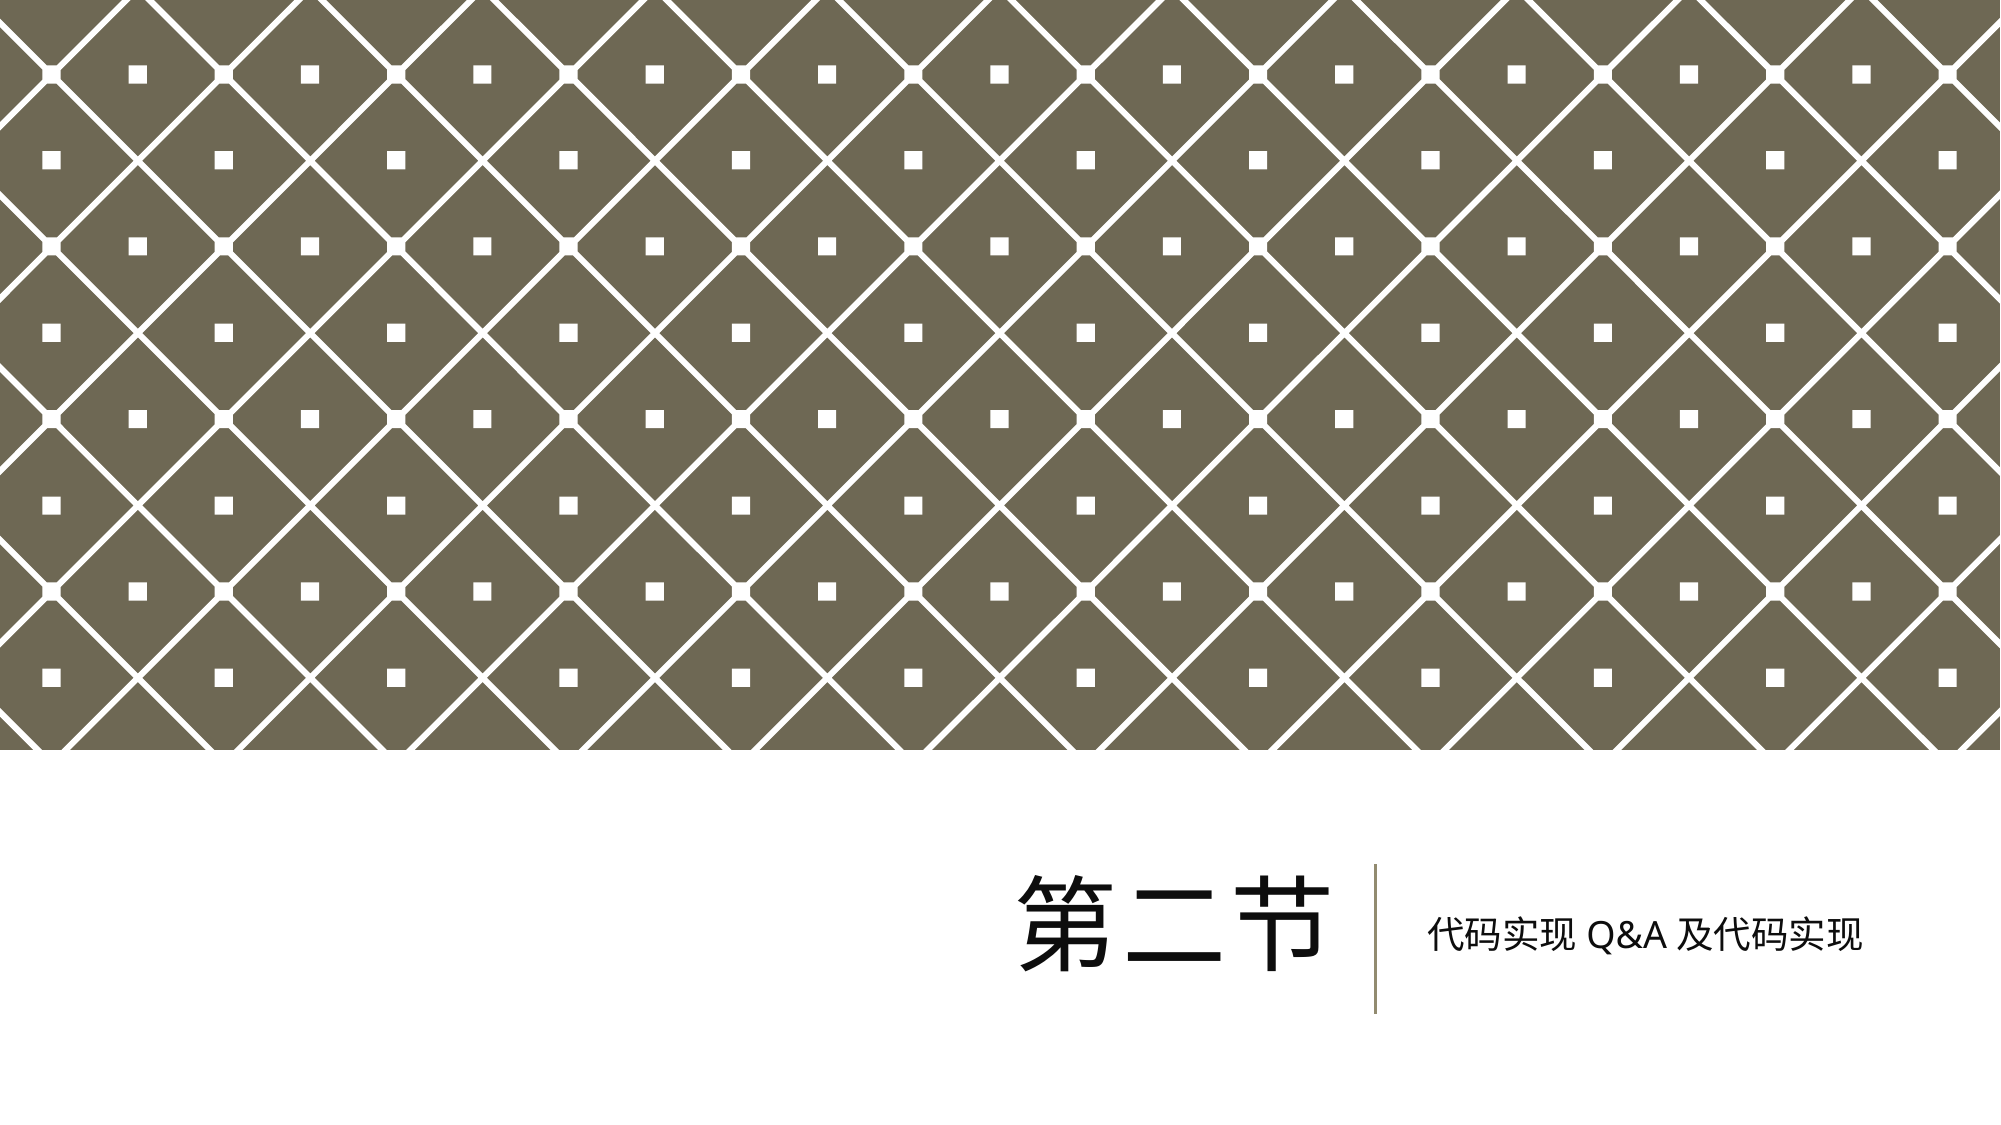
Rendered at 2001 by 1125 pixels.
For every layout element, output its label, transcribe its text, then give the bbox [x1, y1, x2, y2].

list 代码实现Q&A及代码实现 [1412, 813, 1938, 1054]
title 第二节 [75, 813, 1350, 1054]
